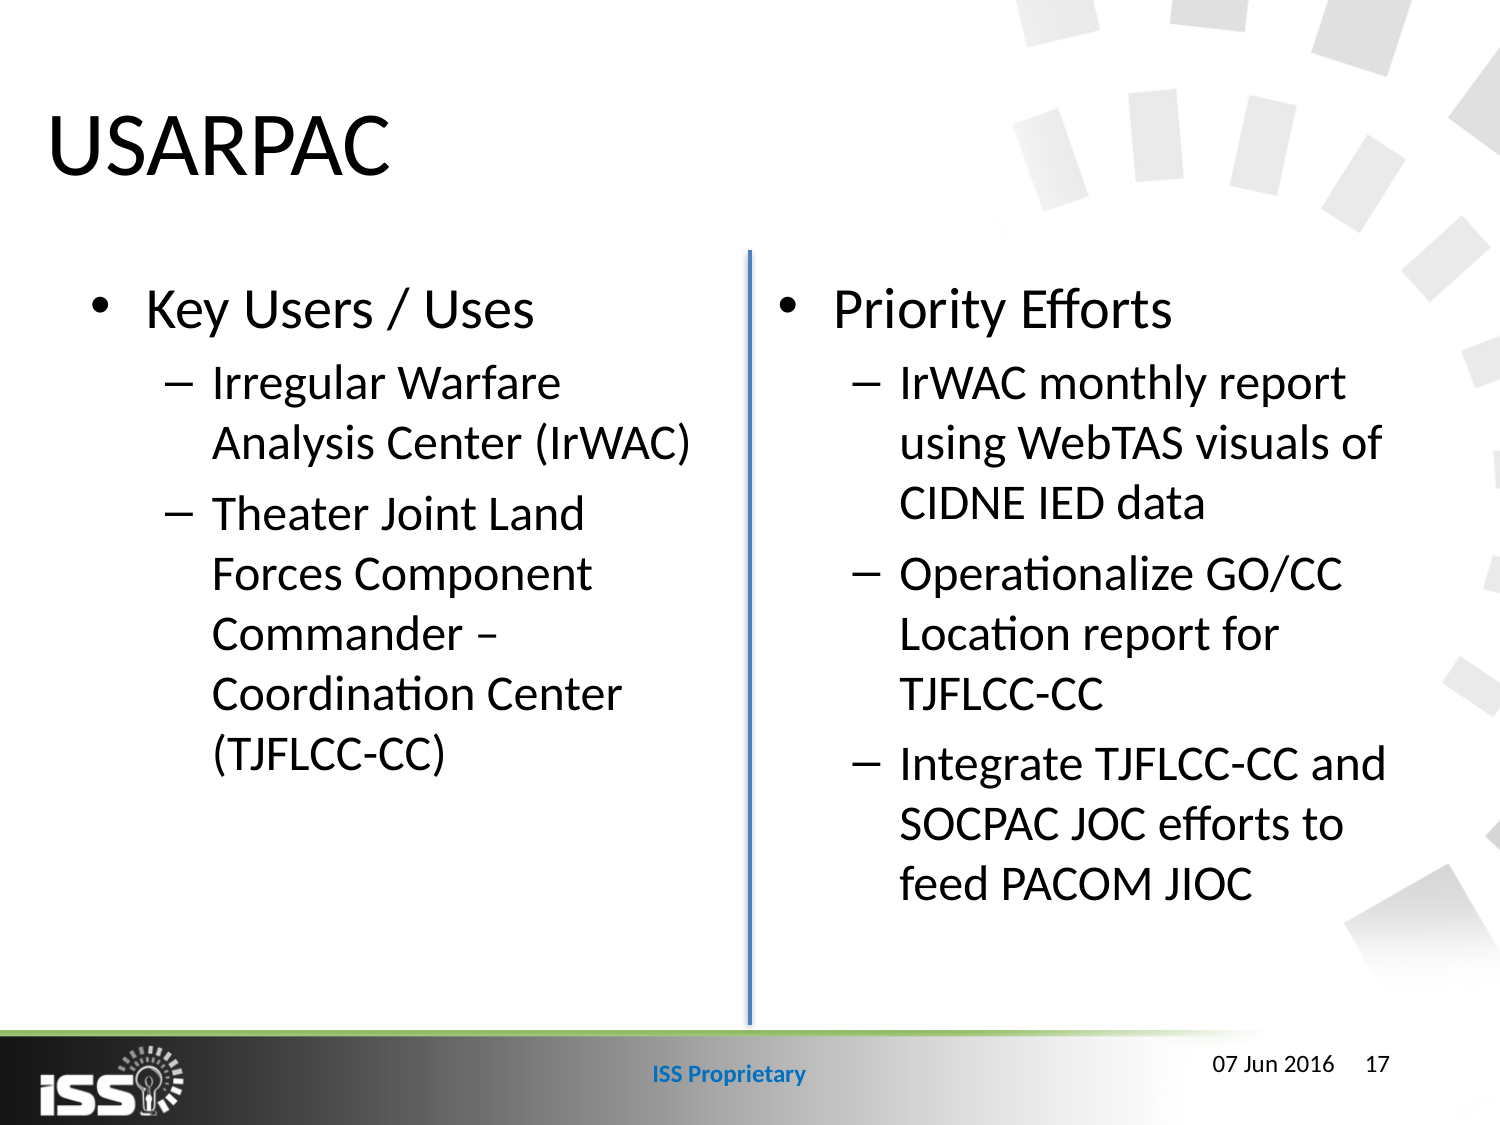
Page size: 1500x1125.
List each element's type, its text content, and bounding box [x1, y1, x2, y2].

slide_number 17 [1350, 1040, 1425, 1100]
picture [0, 0, 1500, 1125]
title USARPAC [31, 45, 1382, 233]
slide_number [999, 1040, 1350, 1101]
list Key Users / Uses Irregular Warfare Analysis Center (IrWAC) Theater Joint Land Forces Component Commander – Coordination Center (TJFLCC-CC) [75, 262, 738, 1005]
list Priority Efforts IrWAC monthly report using WebTAS visuals of CIDNE IED data Operationalize GO/CC Location report for TJFLCC-CC Integrate TJFLCC-CC and SOCPAC JOC efforts to feed PACOM JIOC [762, 262, 1425, 1005]
